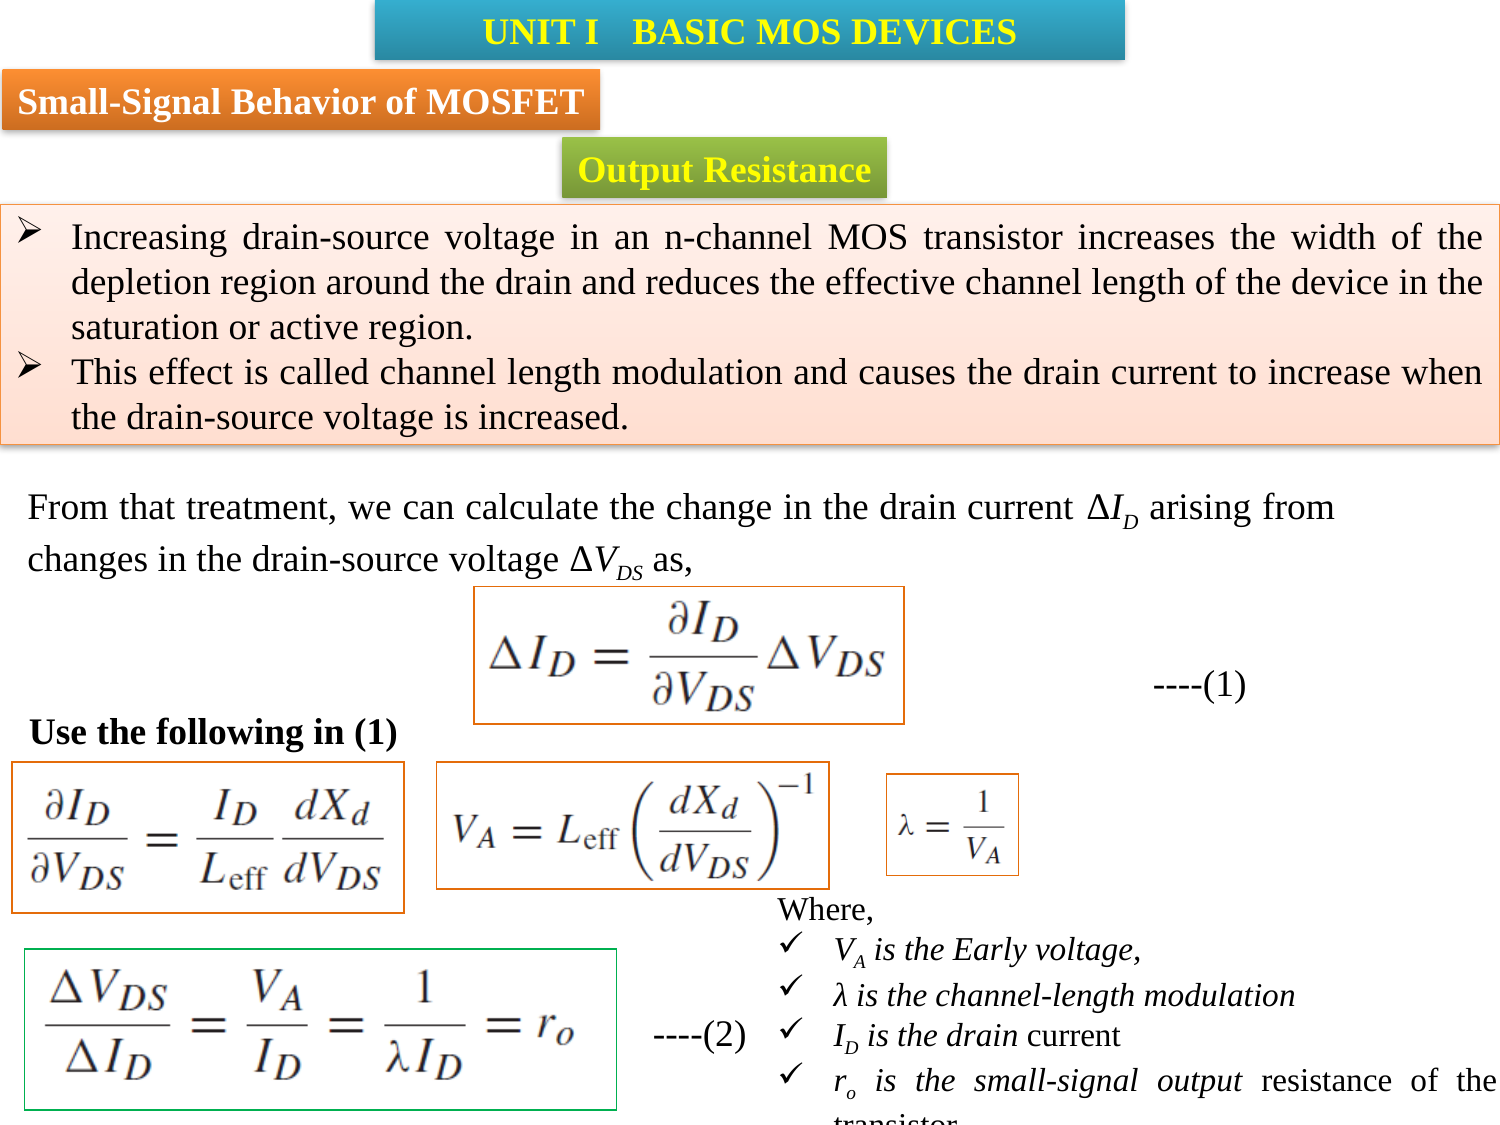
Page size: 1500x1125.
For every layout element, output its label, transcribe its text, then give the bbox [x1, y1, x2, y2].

text_box Where, VA is the Early voltage, λ is the channel-length modulation ID is the drain current ro is the small-signal output resistance of the transistor. [762, 880, 1500, 1125]
text_box ----(1) [1138, 651, 1262, 712]
text_box UNIT I BASIC MOS DEVICES [374, 0, 1125, 60]
picture [12, 762, 404, 913]
text_box Increasing drain-source voltage in an n-channel MOS transistor increases the width of the depletion region around the drain and reduces the effective channel length of the device in the saturation or active region. This effect is called channel length modulation and causes the drain current to increase when the drain-source voltage is increased. [0, 204, 1500, 445]
picture [887, 774, 1018, 876]
text_box Use the following in (1) [14, 699, 414, 760]
text_box Output Resistance [562, 137, 887, 198]
text_box From that treatment, we can calculate the change in the drain current ΔID arising from changes in the drain-source voltage ΔVDS as, [12, 474, 1350, 592]
text_box ----(2) [638, 1001, 762, 1062]
picture [24, 949, 616, 1110]
picture [437, 762, 829, 889]
text_box Small-Signal Behavior of MOSFET [2, 69, 601, 130]
picture [474, 587, 904, 724]
